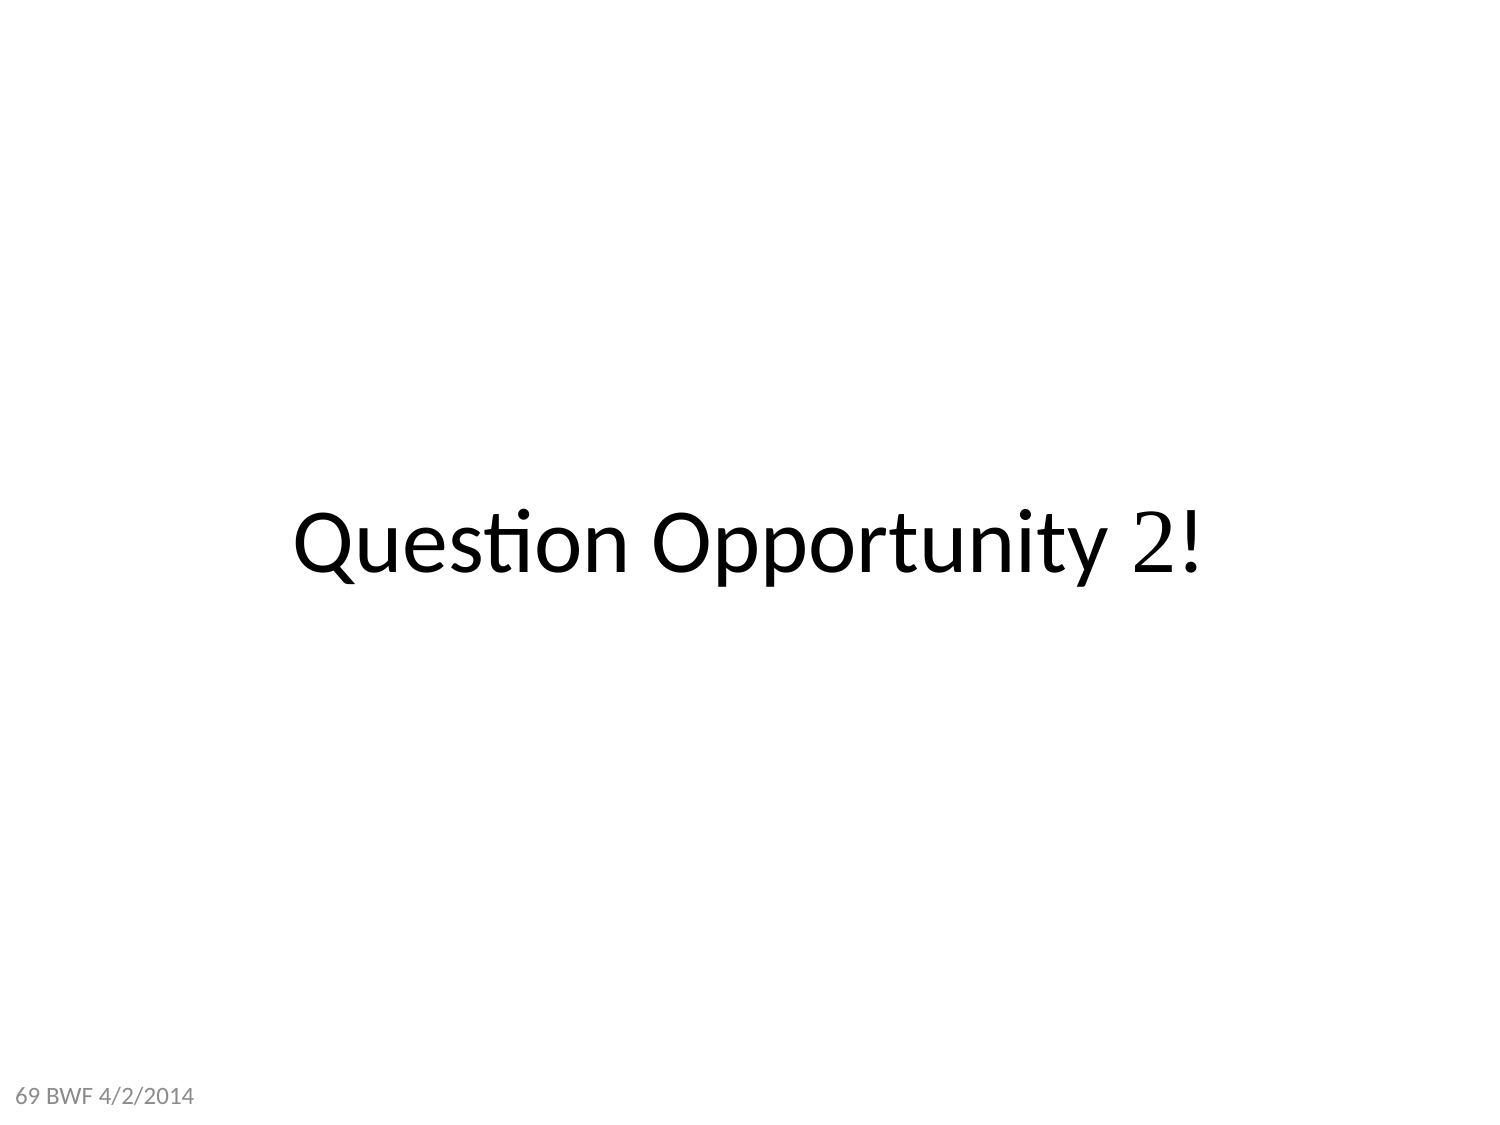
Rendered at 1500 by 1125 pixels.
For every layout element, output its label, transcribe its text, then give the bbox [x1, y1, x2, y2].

title Question Opportunity 2! [75, 441, 1425, 630]
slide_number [0, 1065, 350, 1125]
